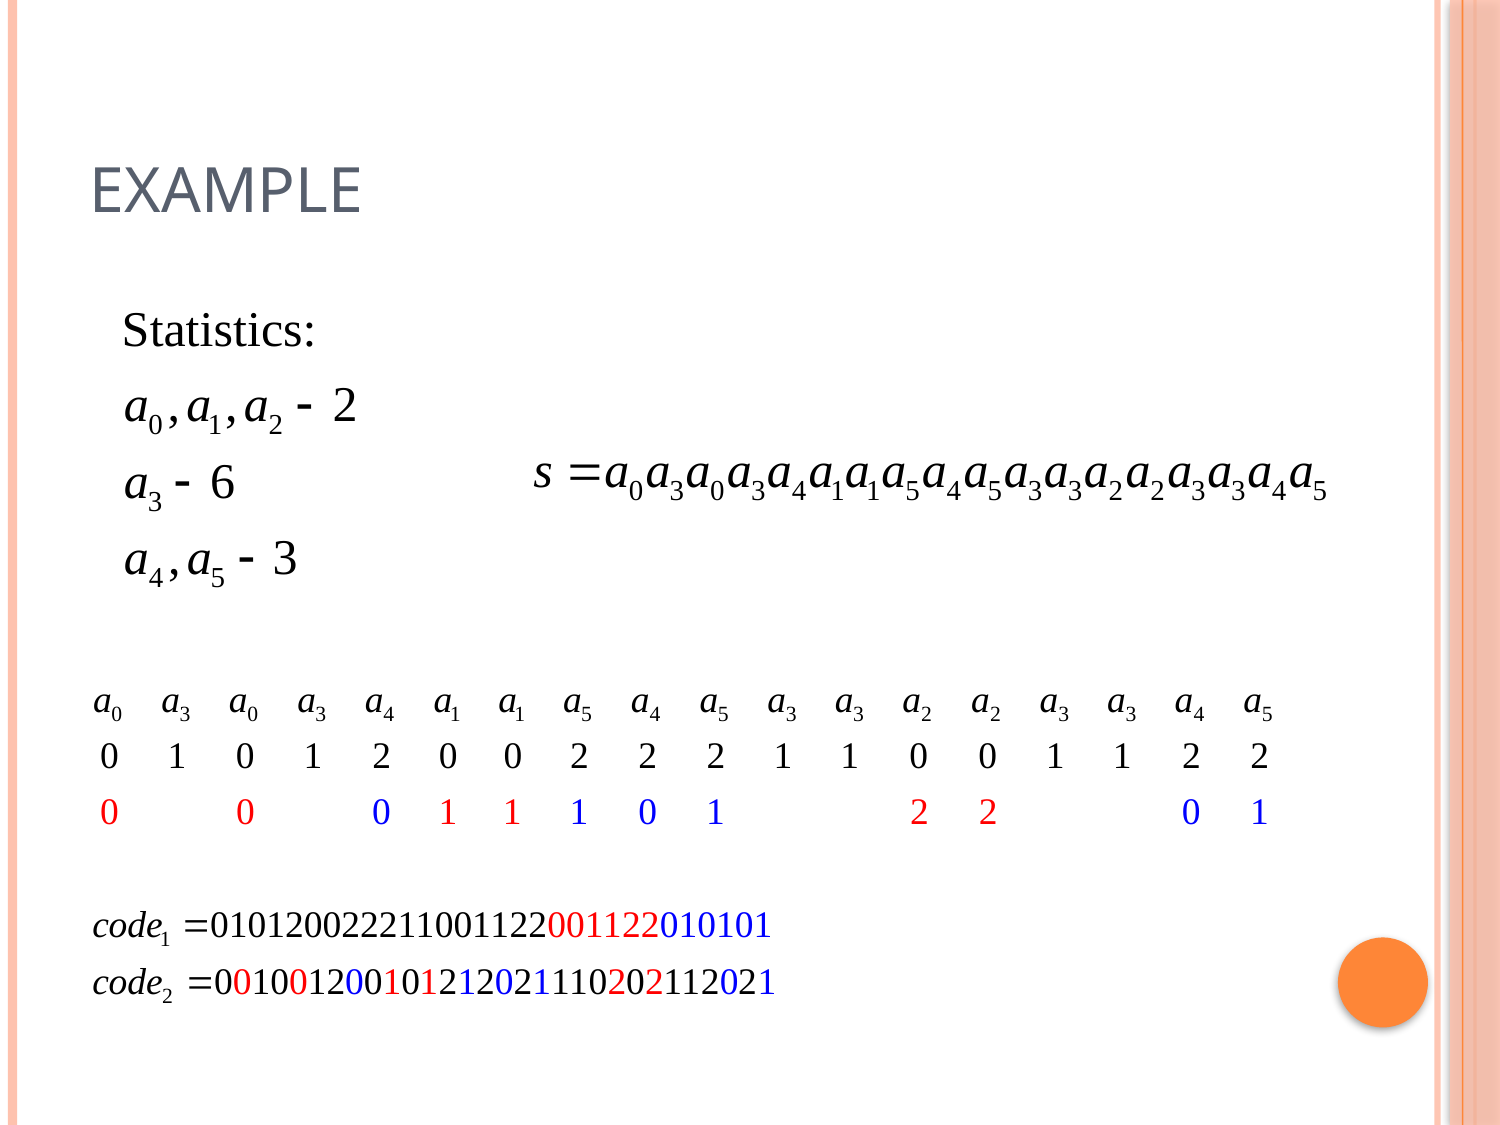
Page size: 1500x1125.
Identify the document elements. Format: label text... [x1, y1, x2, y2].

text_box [524, 436, 1338, 513]
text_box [115, 299, 367, 601]
title Example [75, 45, 1300, 233]
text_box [86, 674, 1285, 1013]
